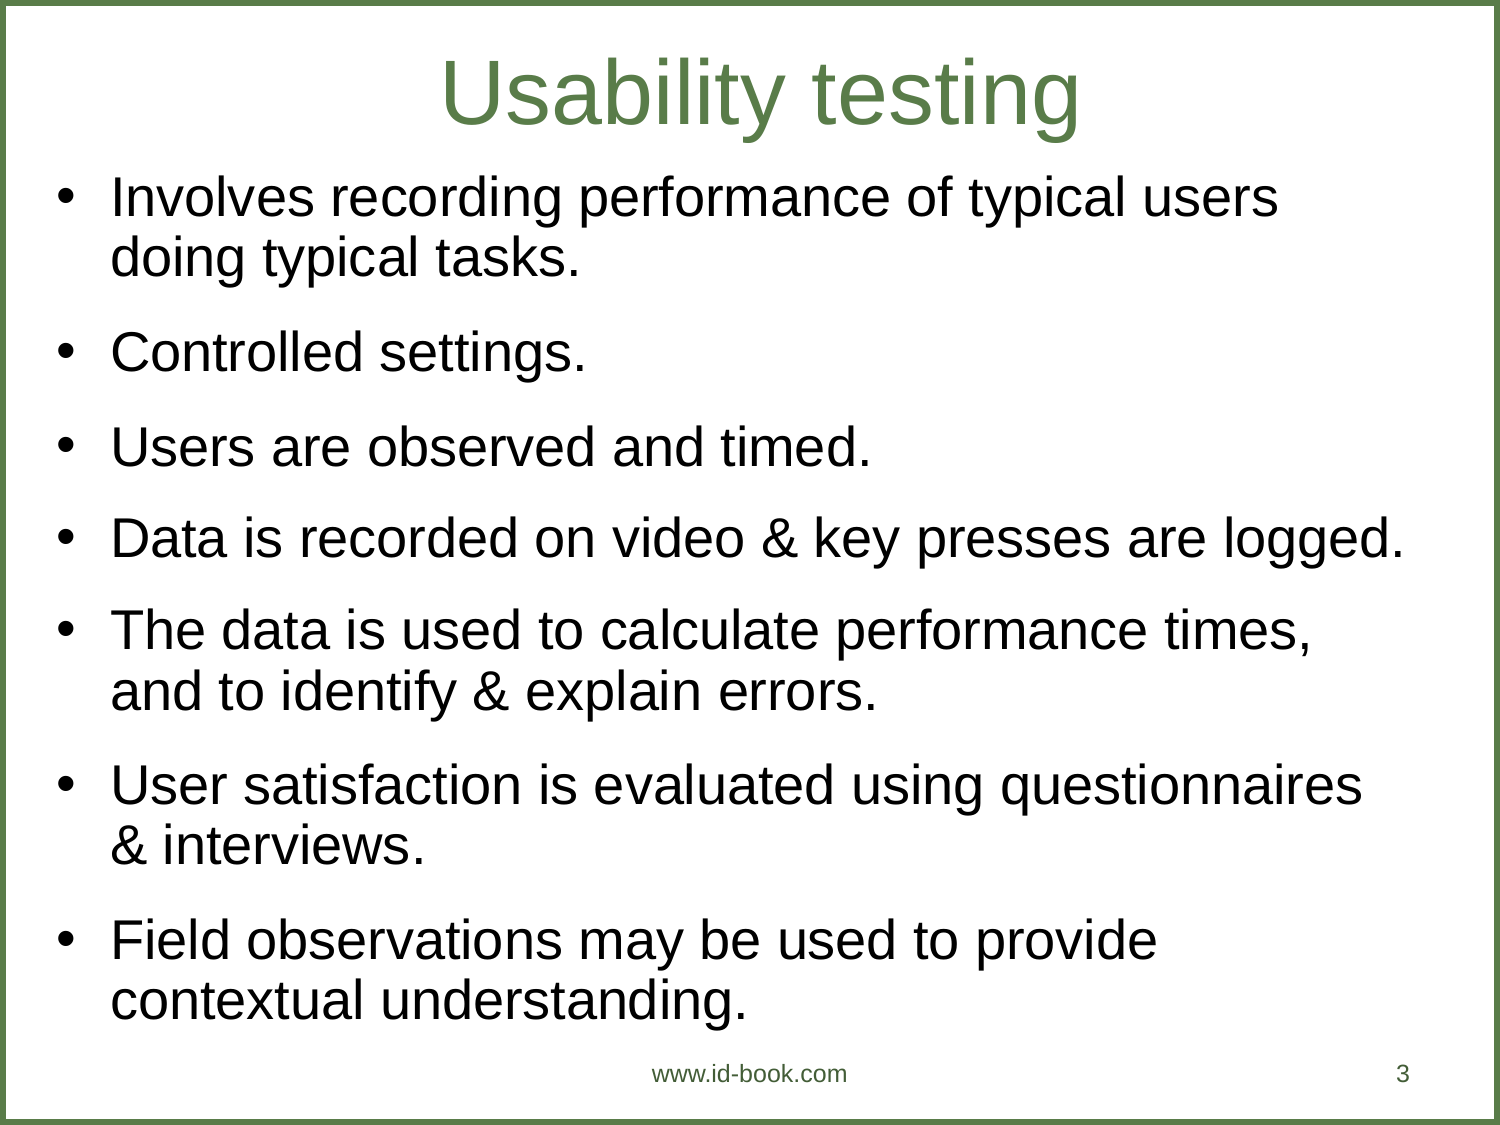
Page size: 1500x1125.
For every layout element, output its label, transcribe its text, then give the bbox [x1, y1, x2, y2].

footer www.id-book.com [512, 1042, 988, 1103]
title Usability testing [123, 19, 1399, 157]
slide_number 3 [1074, 1042, 1425, 1103]
list Involves recording performance of typical users doing typical tasks. Controlled settings. Users are observed and timed. Data is recorded on video & key presses are logged. The data is used to calculate performance times, and to identify & explain errors. User satisfaction is evaluated using questionnaires & interviews. Field observations may be used to provide contextual understanding. [41, 160, 1429, 1064]
